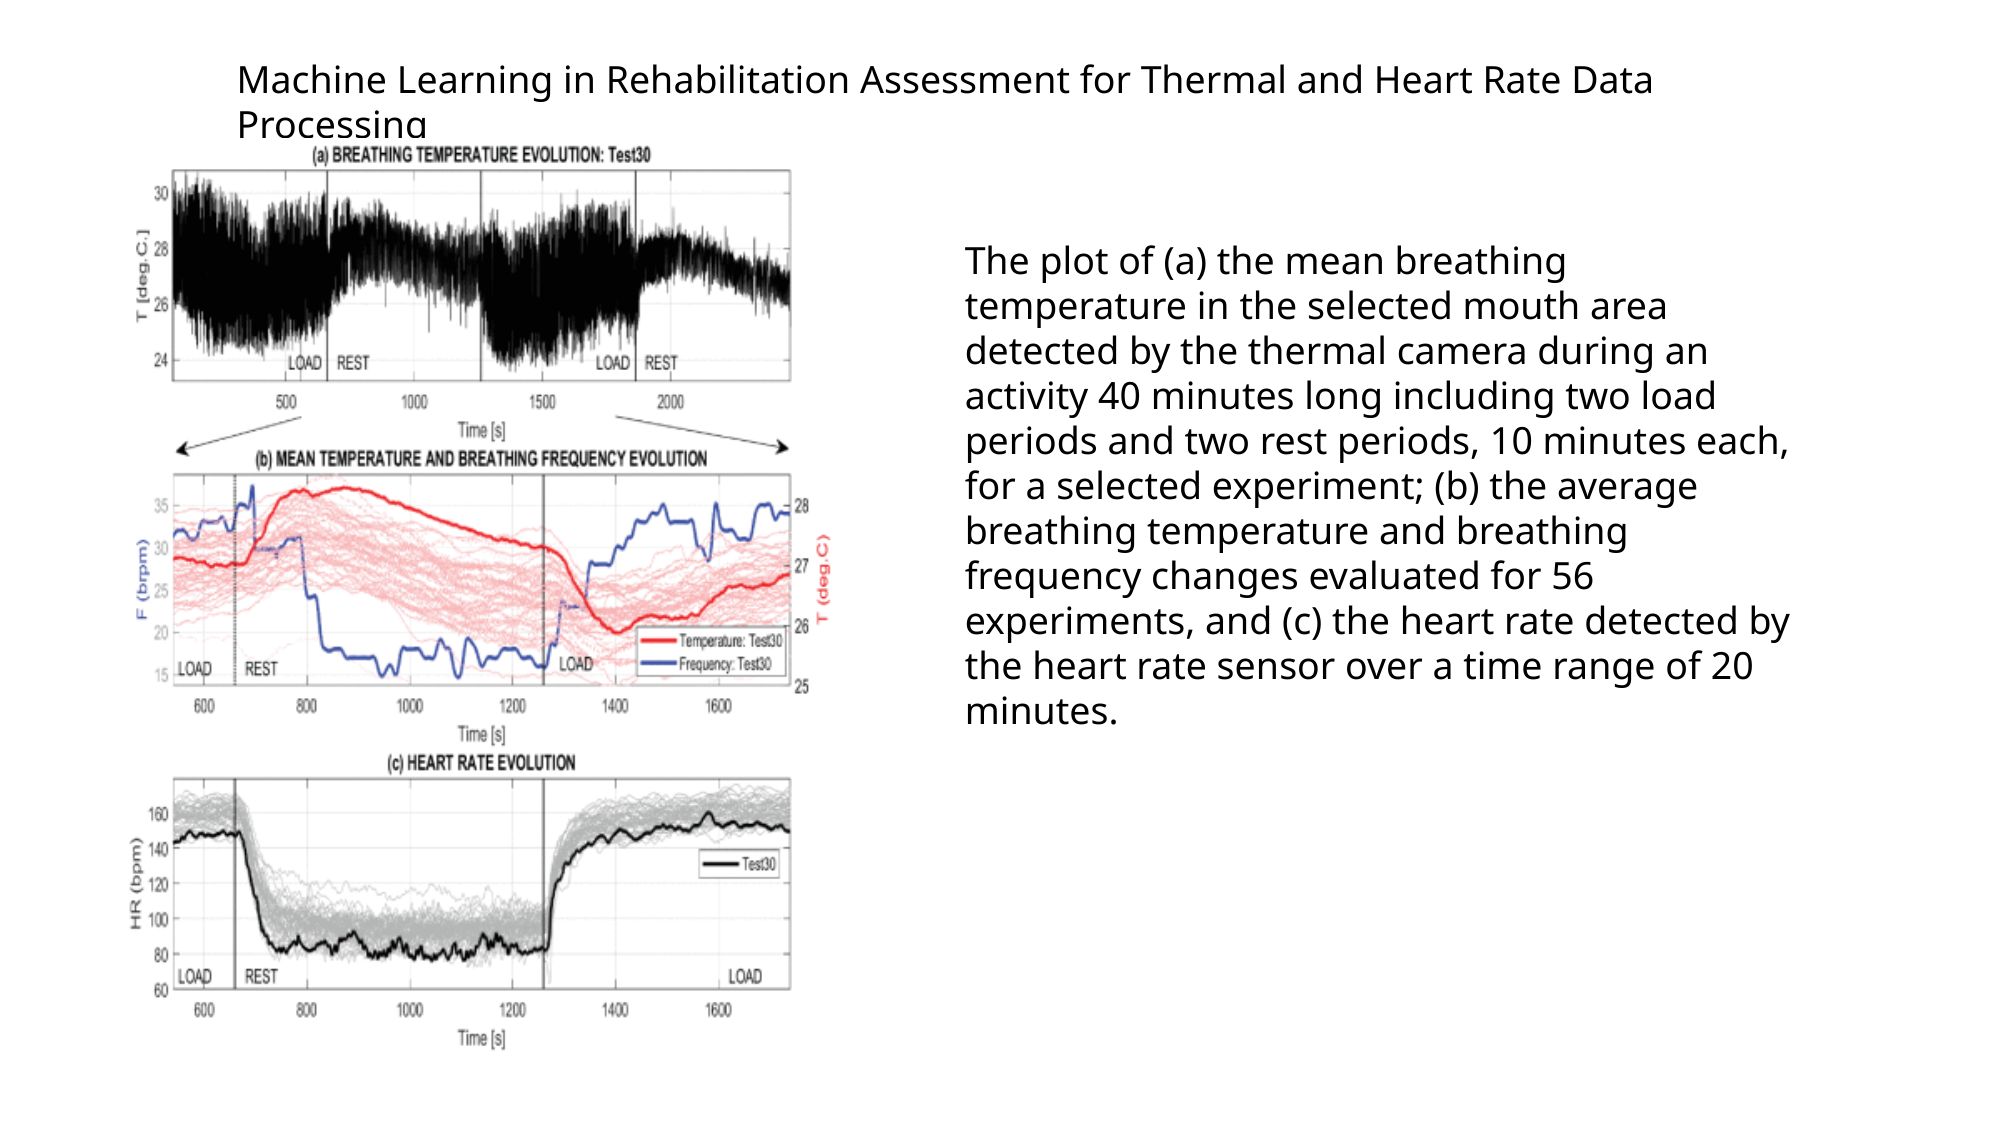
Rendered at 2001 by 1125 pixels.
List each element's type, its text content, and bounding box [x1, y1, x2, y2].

text_box The plot of (a) the mean breathing temperature in the selected mouth area detected by the thermal camera during an activity 40 minutes long including two load periods and two rest periods, 10 minutes each, for a selected experiment; (b) the average breathing temperature and breathing frequency changes evaluated for 56 experiments, and (c) the heart rate detected by the heart rate sensor over a time range of 20 minutes. [950, 229, 1807, 740]
picture [124, 138, 837, 1056]
text_box Machine Learning in Rehabilitation Assessment for Thermal and Heart Rate Data Processing [221, 48, 1831, 154]
